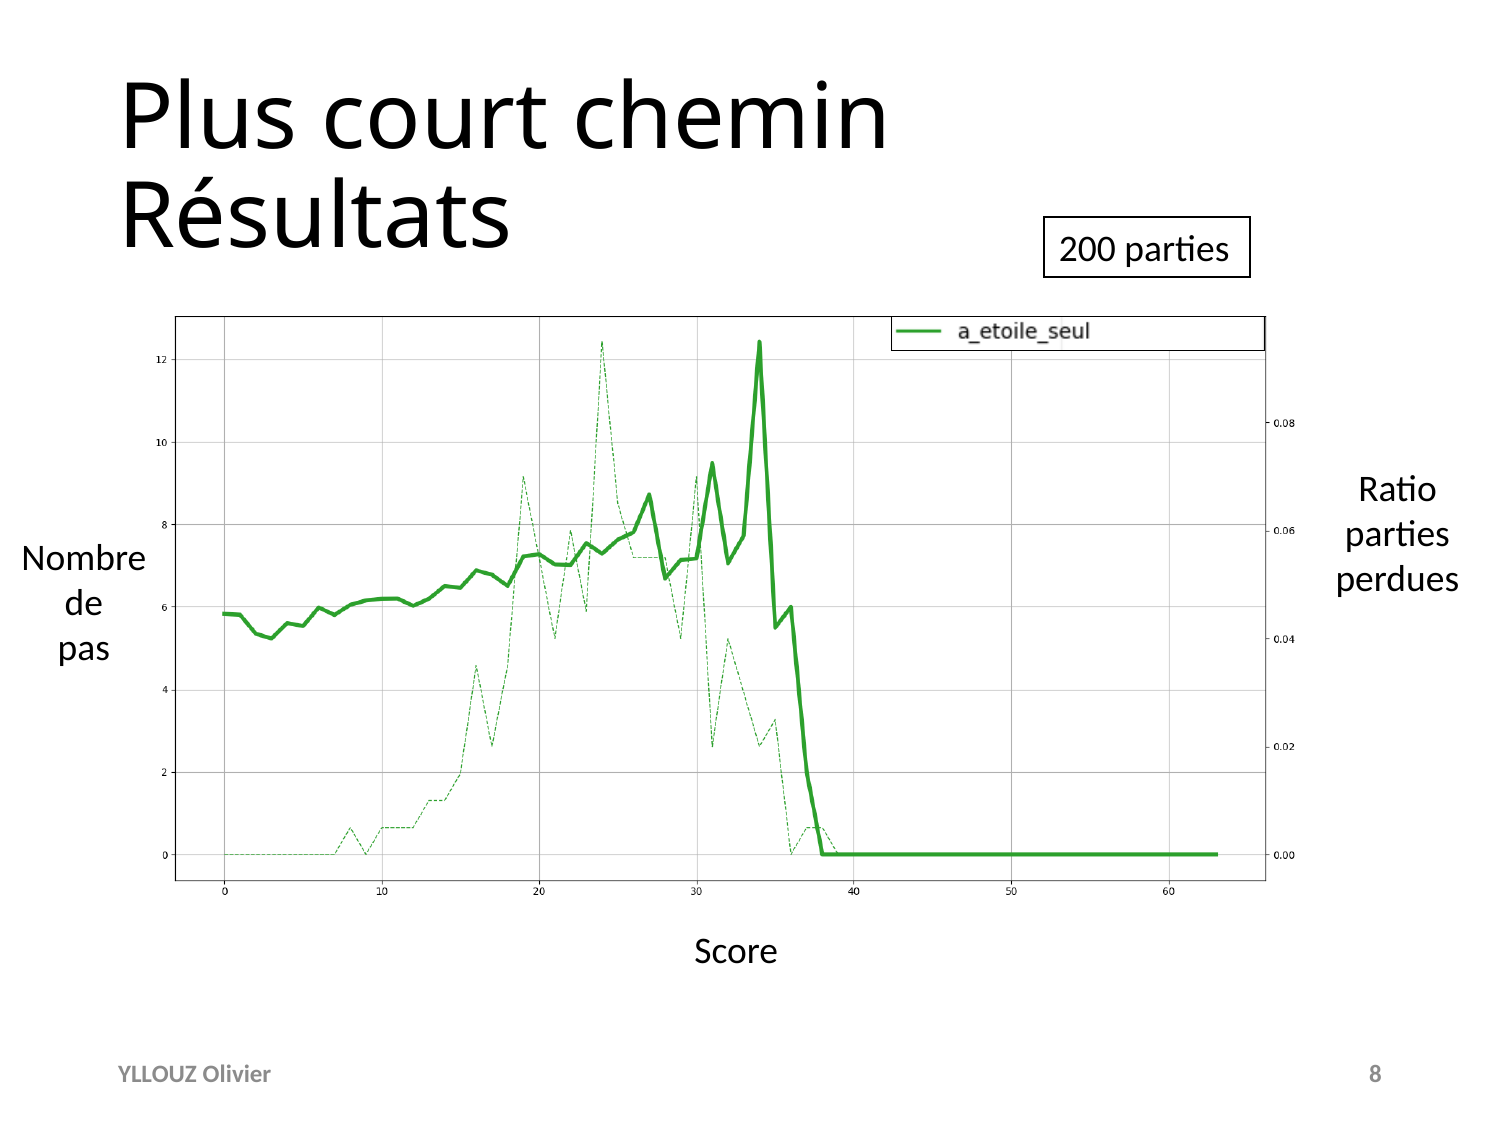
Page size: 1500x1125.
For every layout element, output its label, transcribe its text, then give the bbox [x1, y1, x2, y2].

text_box Ratio parties perdues [1298, 456, 1497, 607]
picture [150, 316, 1297, 901]
slide_number YLLOUZ Olivier [103, 1042, 441, 1103]
text_box Nombre de pas [0, 525, 150, 676]
text_box Score [679, 919, 878, 979]
title Plus court chemin Résultats [103, 59, 1397, 278]
slide_number 8 [1059, 1042, 1397, 1103]
text_box 200 parties [1043, 216, 1251, 278]
